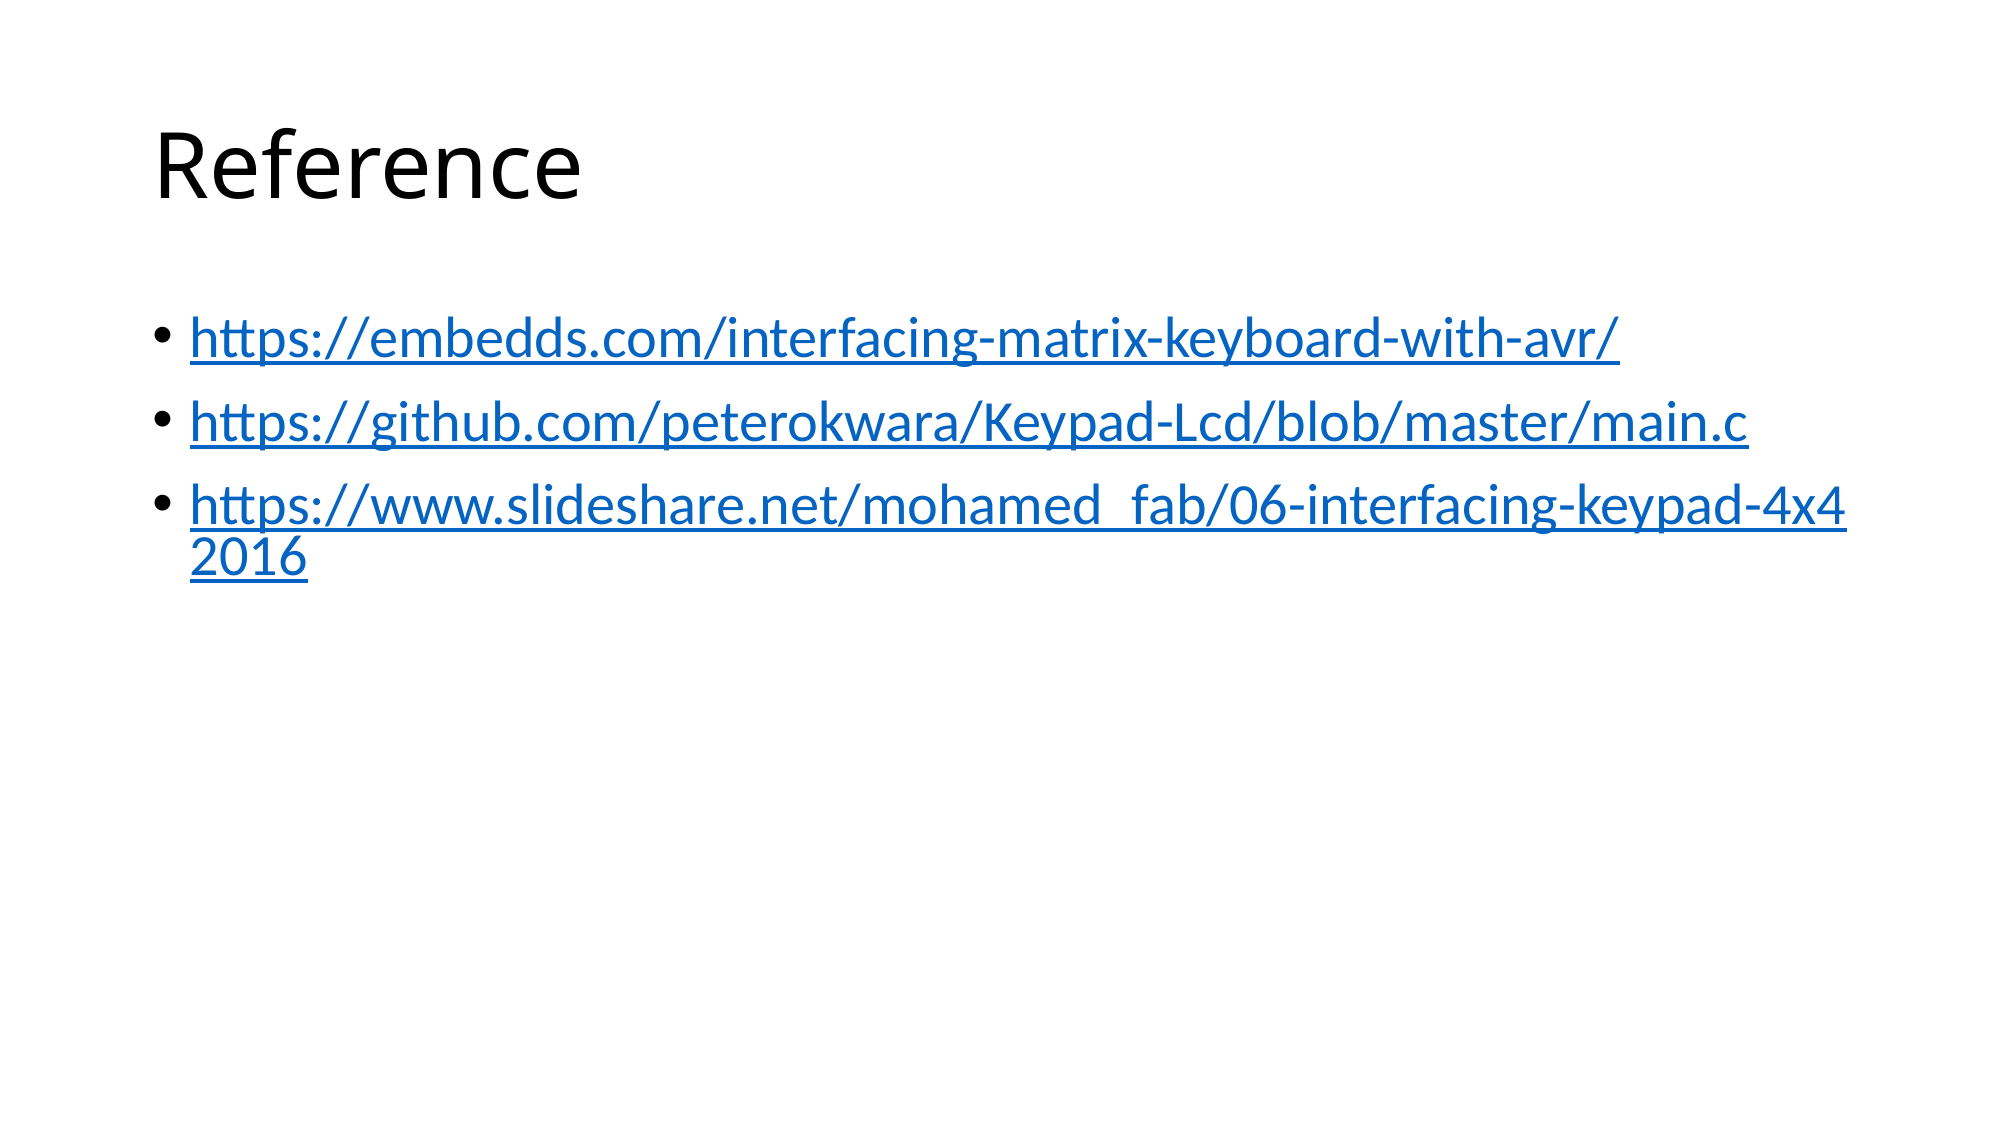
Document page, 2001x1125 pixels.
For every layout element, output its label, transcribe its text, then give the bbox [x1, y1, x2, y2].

title Reference [137, 59, 1863, 278]
list https://embedds.com/interfacing-matrix-keyboard-with-avr/ https://github.com/peterokwara/Keypad-Lcd/blob/master/main.c https://www.slideshare.net/mohamed_fab/06-interfacing-keypad-4x42016 [137, 299, 1863, 1014]
